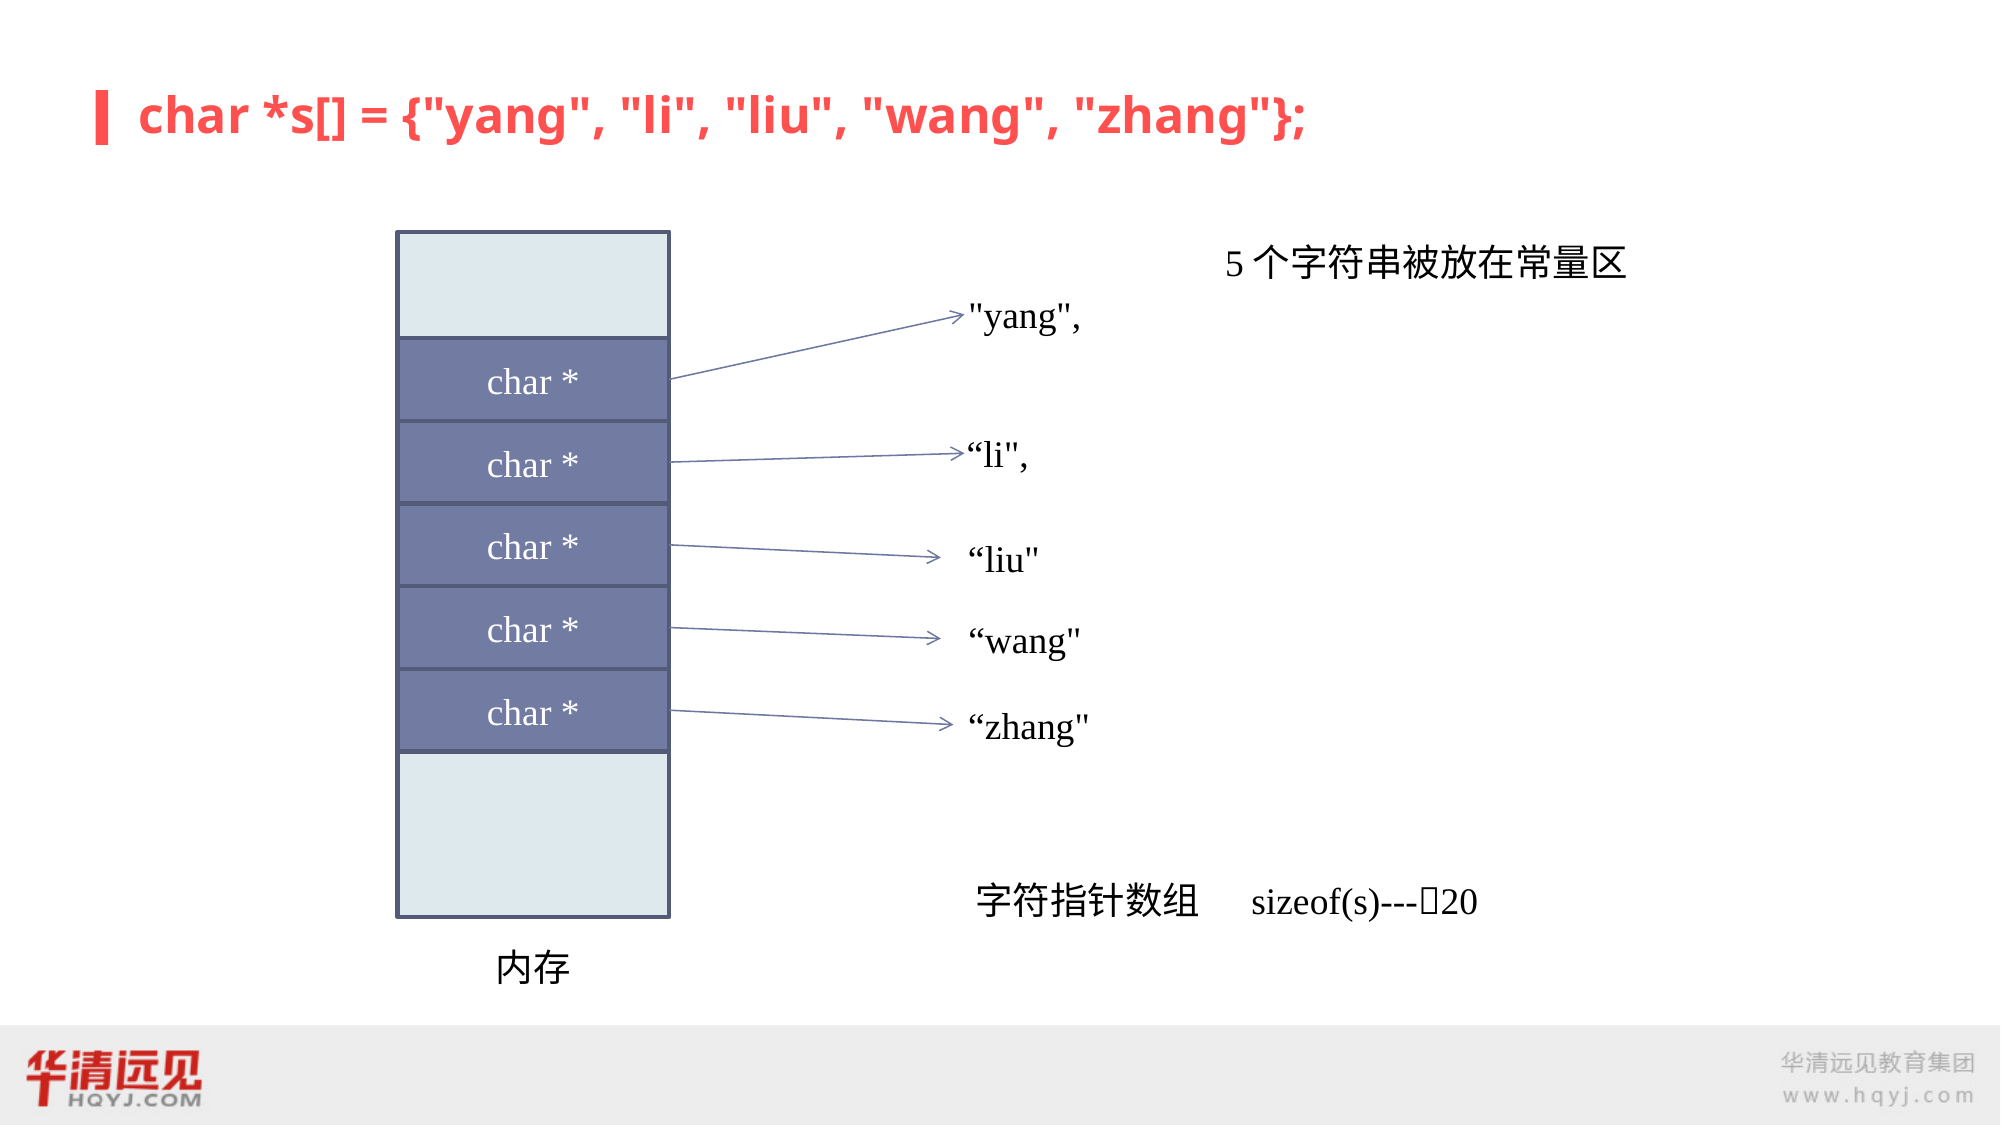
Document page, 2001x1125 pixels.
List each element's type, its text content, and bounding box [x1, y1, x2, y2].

text_box “wang" [953, 608, 1106, 668]
text_box “li", [951, 422, 1054, 483]
text_box char * [395, 419, 671, 501]
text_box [669, 544, 942, 558]
text_box char * [395, 584, 671, 667]
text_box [669, 709, 954, 726]
text_box char * [395, 667, 671, 754]
picture [0, 0, 2001, 1125]
text_box char * [395, 501, 671, 584]
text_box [669, 627, 942, 639]
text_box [669, 314, 965, 380]
text_box 5个字符串被放在常量区 [1210, 231, 1643, 292]
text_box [669, 452, 965, 463]
text_box char * [395, 336, 671, 419]
title char *s[] = {"yang", "li", "liu", "wang", "zhang"}; [123, 76, 1876, 145]
text_box “zhang" [953, 694, 1105, 755]
text_box 内存 [480, 936, 586, 997]
text_box [395, 230, 671, 336]
text_box “liu" [953, 527, 1065, 587]
text_box 字符指针数组 sizeof(s)---20 [960, 869, 1494, 930]
text_box "yang", [953, 284, 1106, 344]
text_box [395, 754, 671, 919]
